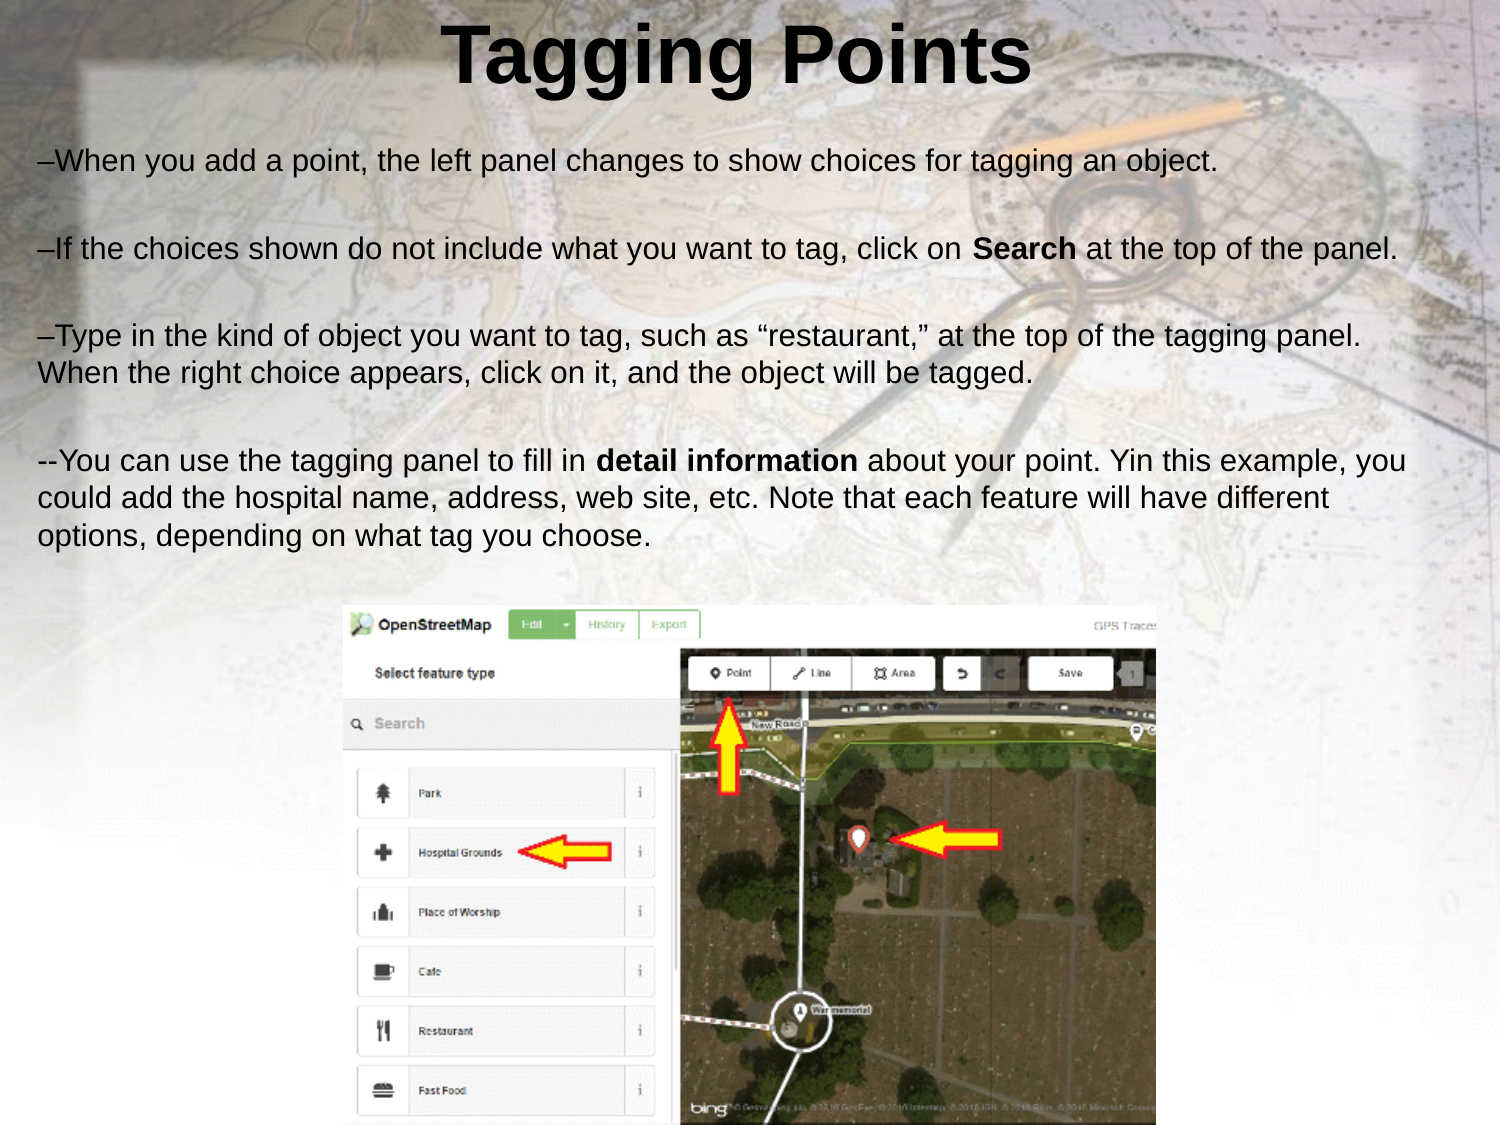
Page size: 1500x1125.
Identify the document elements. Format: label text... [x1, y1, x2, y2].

title Tagging Points [37, 0, 1461, 107]
text_box –When you add a point, the left panel changes to show choices for tagging an object. –If the choices shown do not include what you want to tag, click on Search at the top of the panel. –Type in the kind of object you want to tag, such as “restaurant,” at the top of the tagging panel. When the right choice appears, click on it, and the object will be tagged. --You can use the tagging panel to fill in detail information about your point. Yin this example, you could add the hospital name, address, web site, etc. Note that each feature will have different options, depending on what tag you choose. [37, 140, 1440, 553]
picture [0, 0, 1500, 1125]
